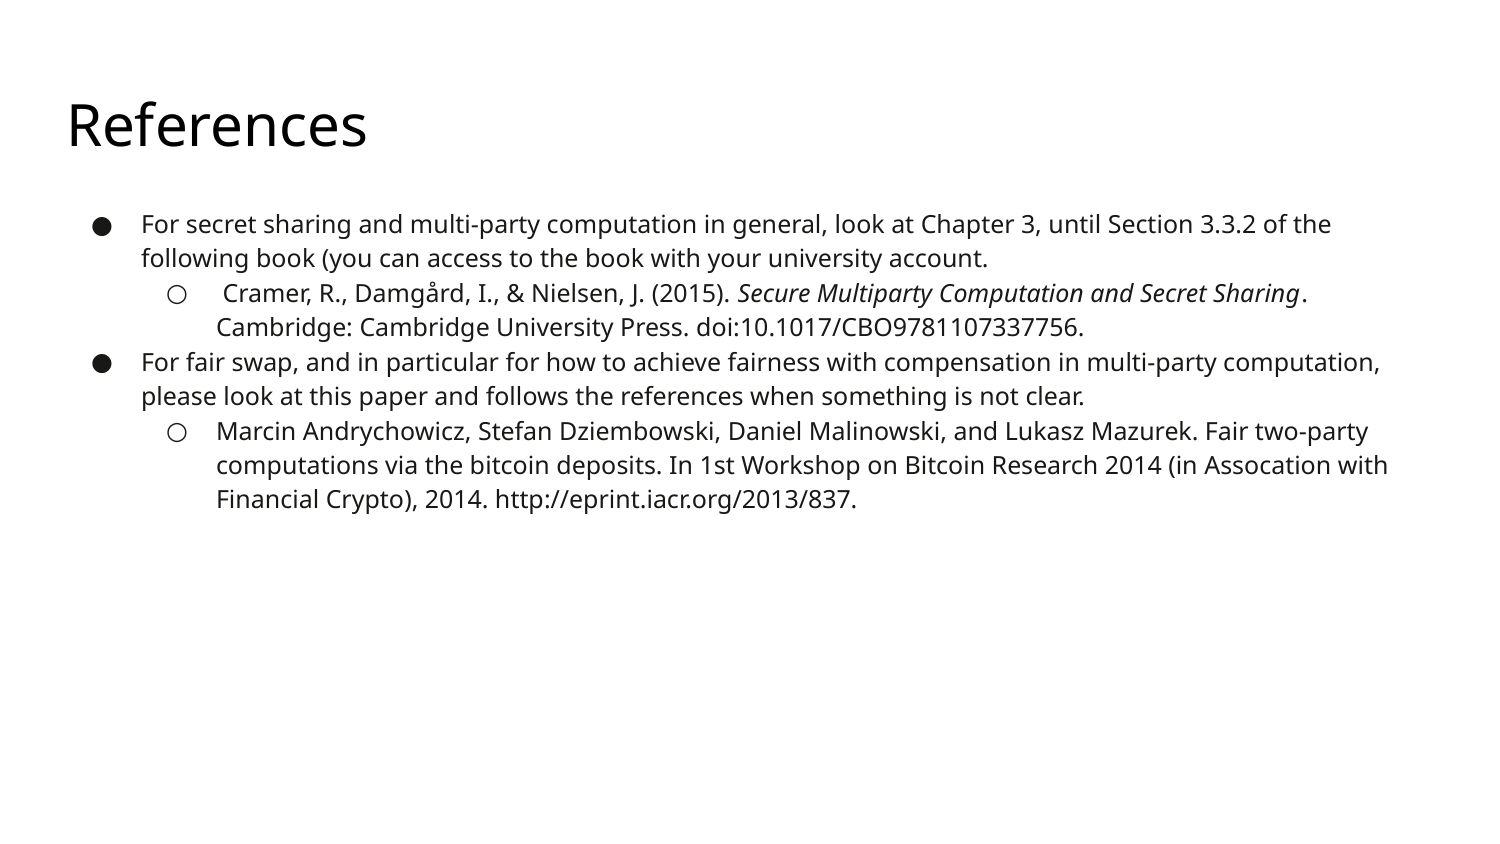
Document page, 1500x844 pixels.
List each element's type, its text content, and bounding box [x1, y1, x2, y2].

list For secret sharing and multi-party computation in general, look at Chapter 3, until Section 3.3.2 of the following book (you can access to the book with your university account. Cramer, R., Damgård, I., & Nielsen, J. (2015). Secure Multiparty Computation and Secret Sharing. Cambridge: Cambridge University Press. doi:10.1017/CBO9781107337756. For fair swap, and in particular for how to achieve fairness with compensation in multi-party computation, please look at this paper and follows the references when something is not clear. Marcin Andrychowicz, Stefan Dziembowski, Daniel Malinowski, and Lukasz Mazurek. Fair two-party computations via the bitcoin deposits. In 1st Workshop on Bitcoin Research 2014 (in Assocation with Financial Crypto), 2014. http://eprint.iacr.org/2013/837. [51, 189, 1449, 750]
title References [51, 72, 1449, 167]
